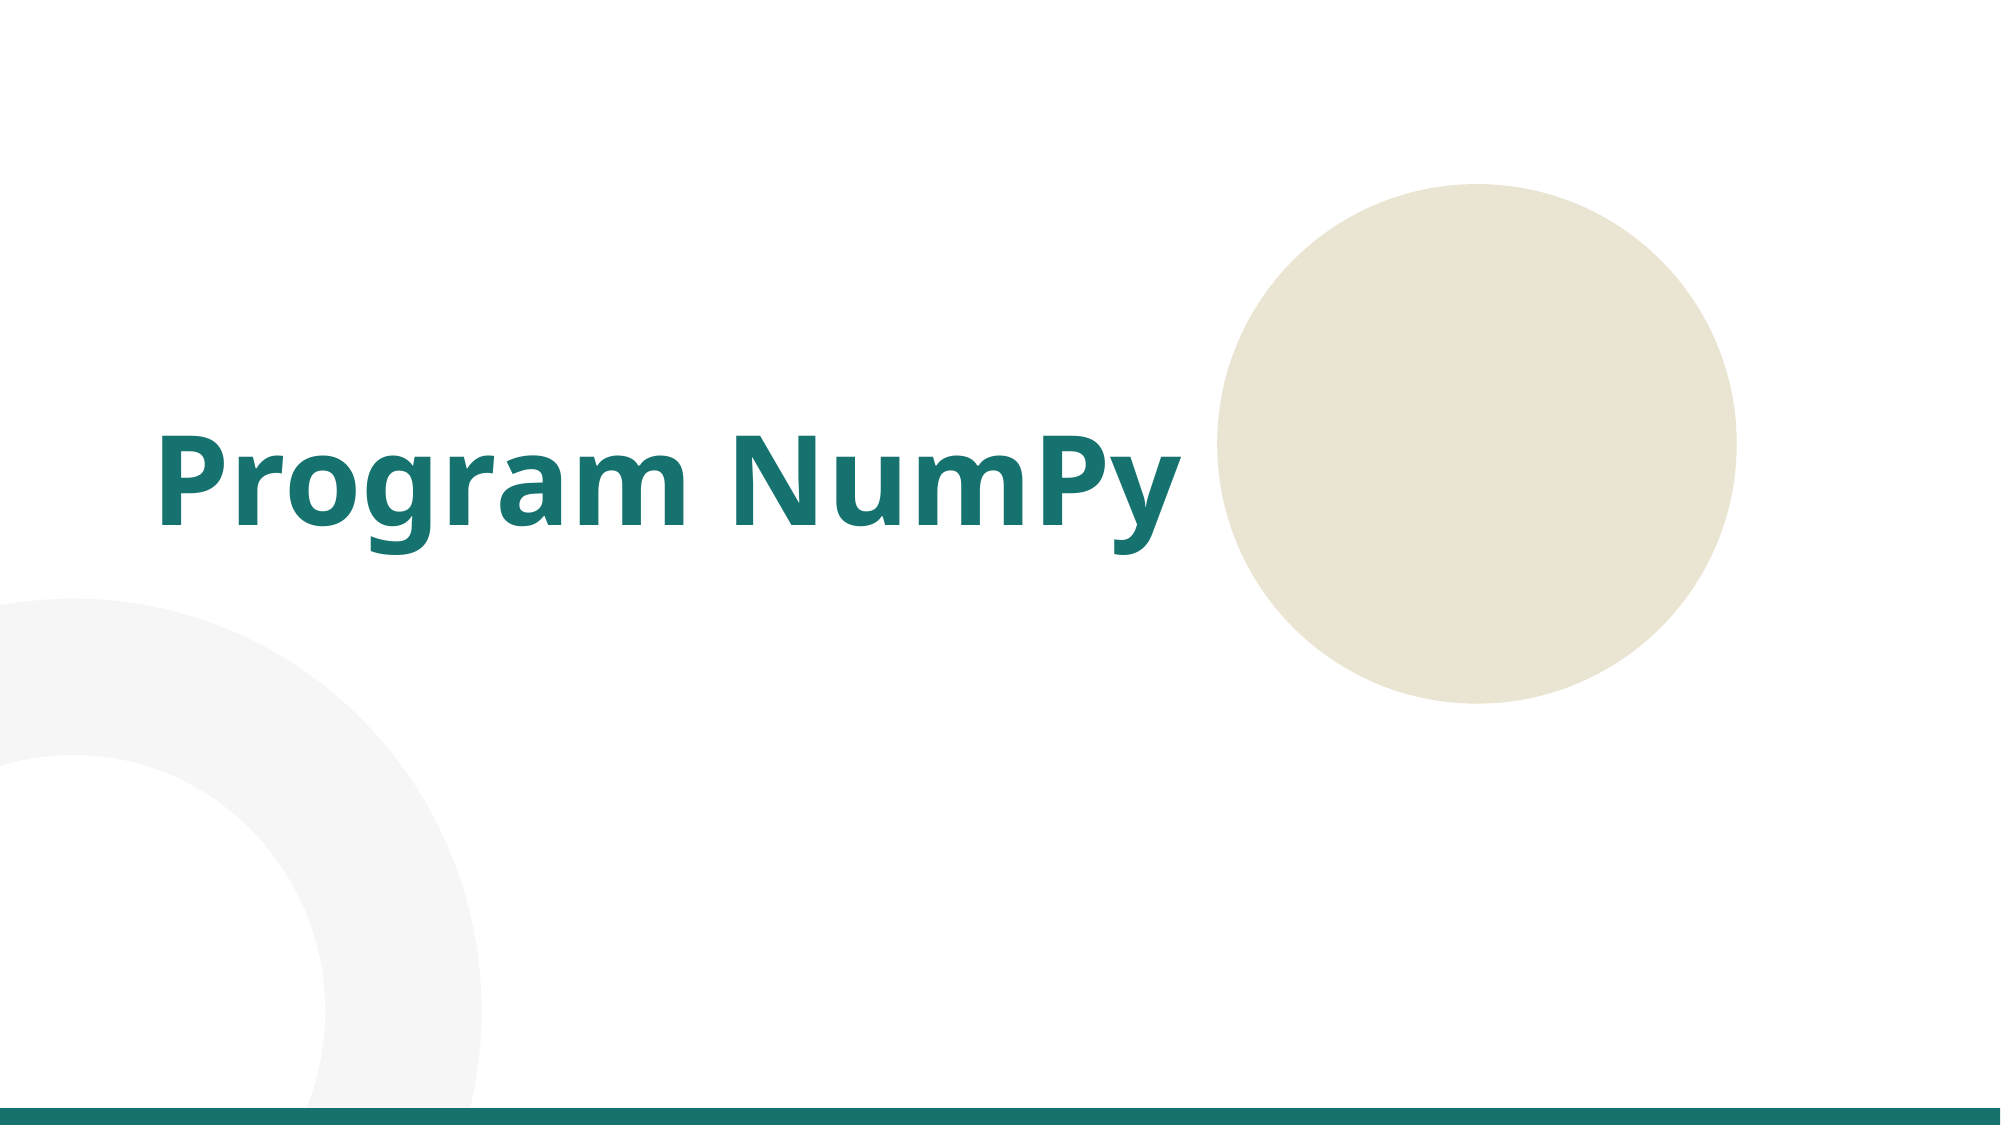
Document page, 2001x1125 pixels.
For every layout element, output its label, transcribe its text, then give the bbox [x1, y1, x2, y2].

title Program NumPy [136, 376, 1862, 594]
